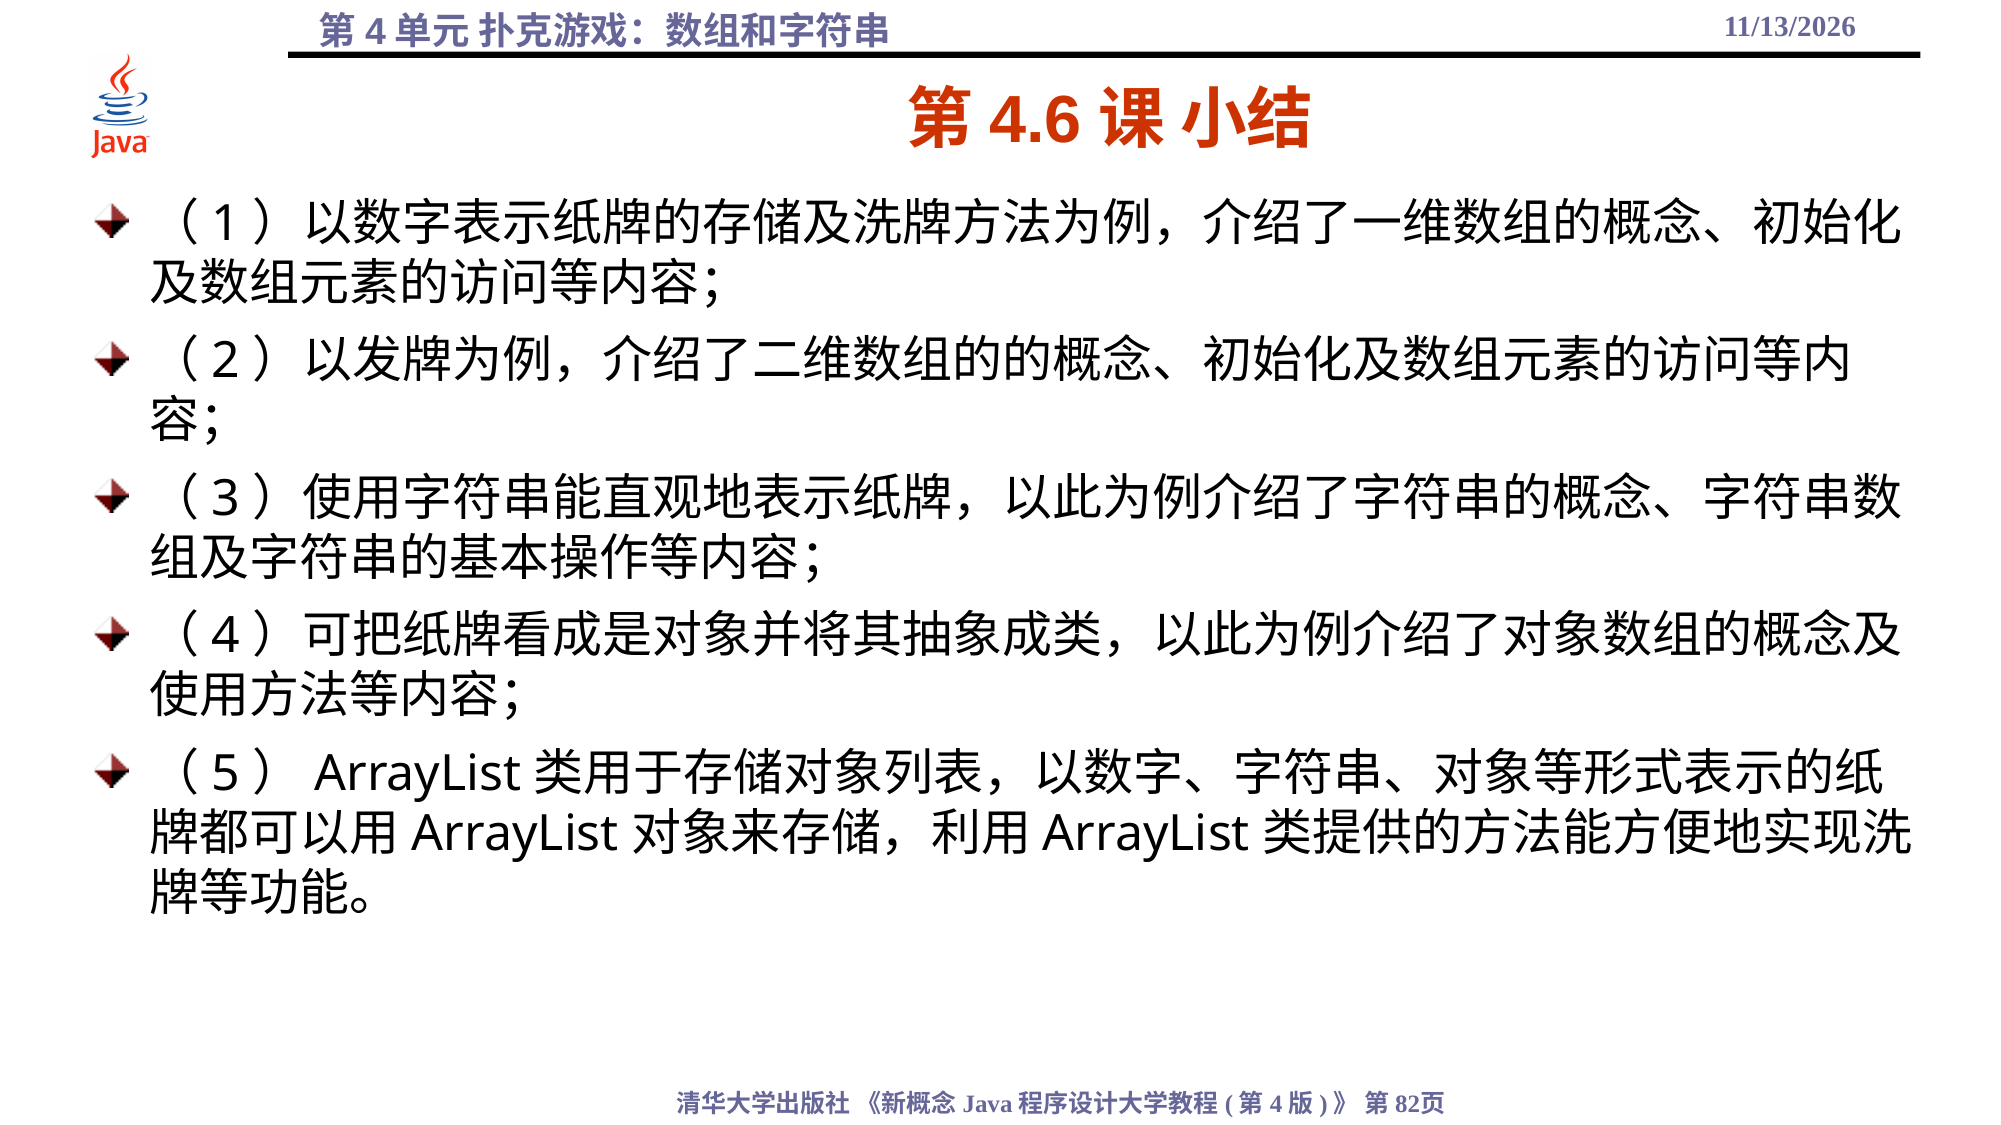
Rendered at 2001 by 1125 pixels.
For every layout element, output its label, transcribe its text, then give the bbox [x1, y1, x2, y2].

list （1）以数字表示纸牌的存储及洗牌方法为例，介绍了一维数组的概念、初始化及数组元素的访问等内容； （2）以发牌为例，介绍了二维数组的的概念、初始化及数组元素的访问等内容； （3）使用字符串能直观地表示纸牌，以此为例介绍了字符串的概念、字符串数组及字符串的基本操作等内容； （4）可把纸牌看成是对象并将其抽象成类，以此为例介绍了对象数组的概念及使用方法等内容； （5）ArrayList类用于存储对象列表，以数字、字符串、对象等形式表示的纸牌都可以用ArrayList对象来存储，利用ArrayList类提供的方法能方便地实现洗牌等功能。 [78, 182, 1944, 983]
picture [93, 340, 129, 376]
title 第4.6课 小结 [272, 63, 1949, 164]
picture [93, 477, 129, 513]
picture [90, 53, 151, 159]
picture [93, 202, 129, 238]
picture [93, 752, 129, 788]
picture [93, 615, 129, 651]
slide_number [1579, 0, 2000, 48]
